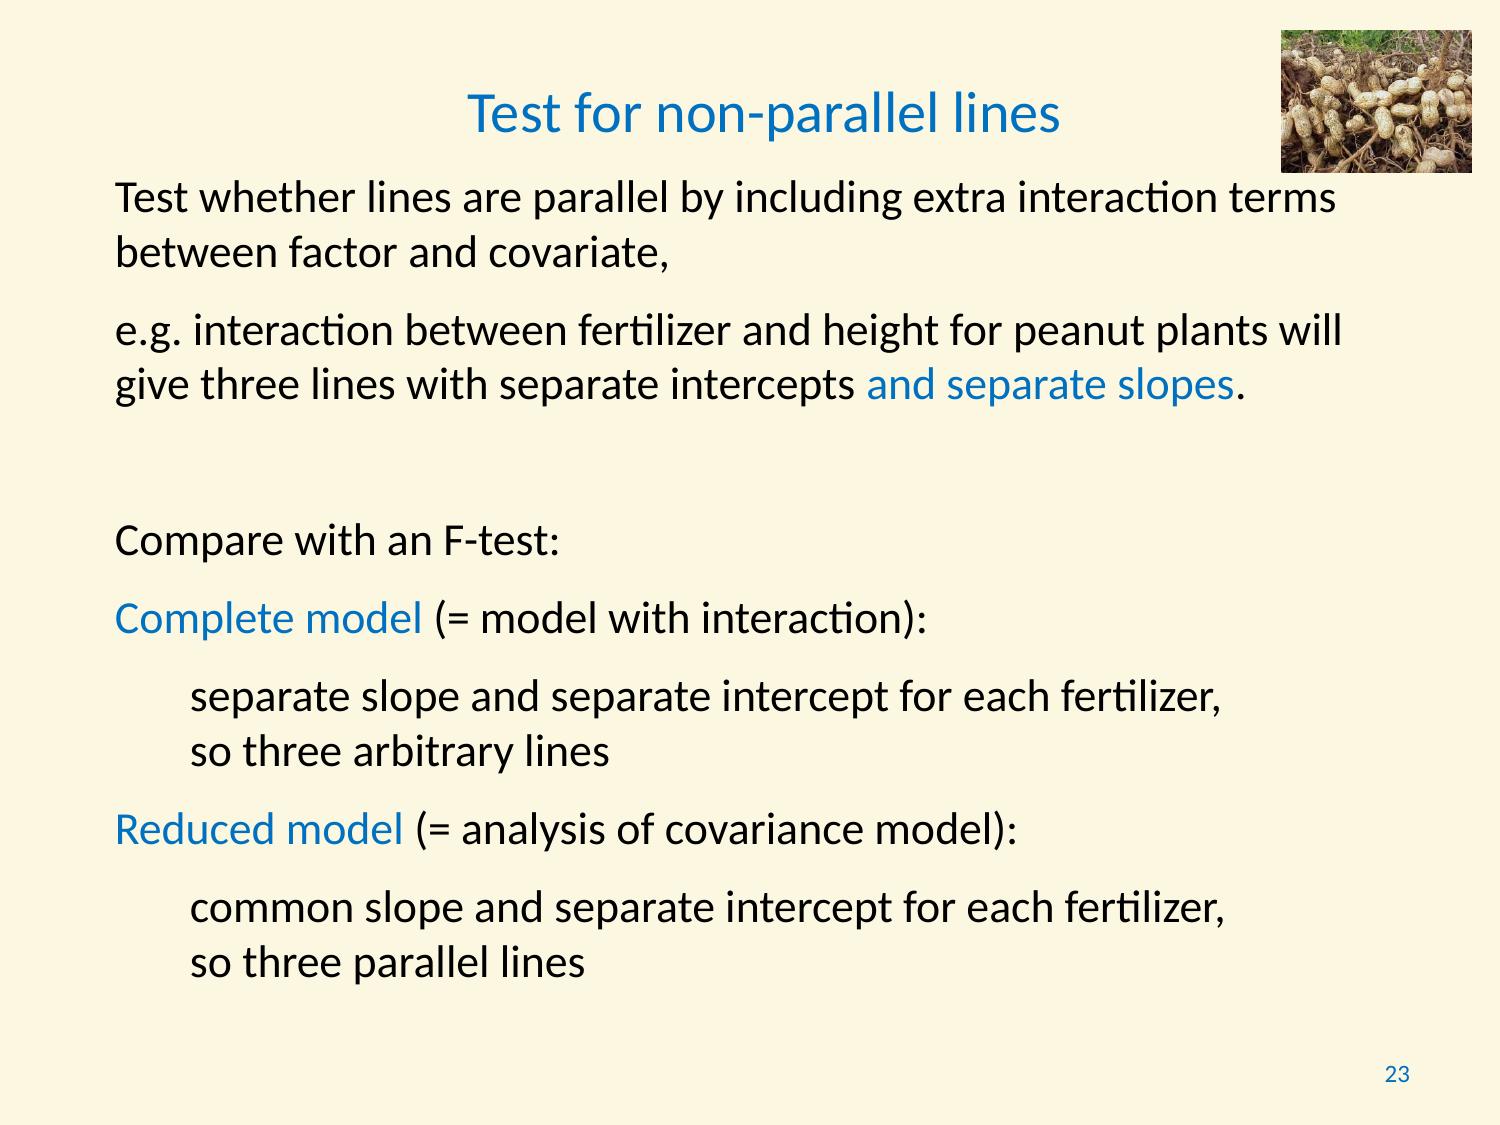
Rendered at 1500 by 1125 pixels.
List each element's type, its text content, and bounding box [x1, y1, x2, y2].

text_box Test for non-parallel lines [53, 66, 1276, 152]
text_box Test whether lines are parallel by including extra interaction terms between factor and covariate, e.g. interaction between fertilizer and height for peanut plants will give three lines with separate intercepts and separate slopes. Compare with an F-test: Complete model (= model with interaction): separate slope and separate intercept for each fertilizer, so three arbitrary lines Reduced model (= analysis of covariance model): common slope and separate intercept for each fertilizer, so three parallel lines [100, 158, 1401, 994]
picture [1281, 30, 1472, 174]
slide_number 23 [1316, 1042, 1425, 1103]
